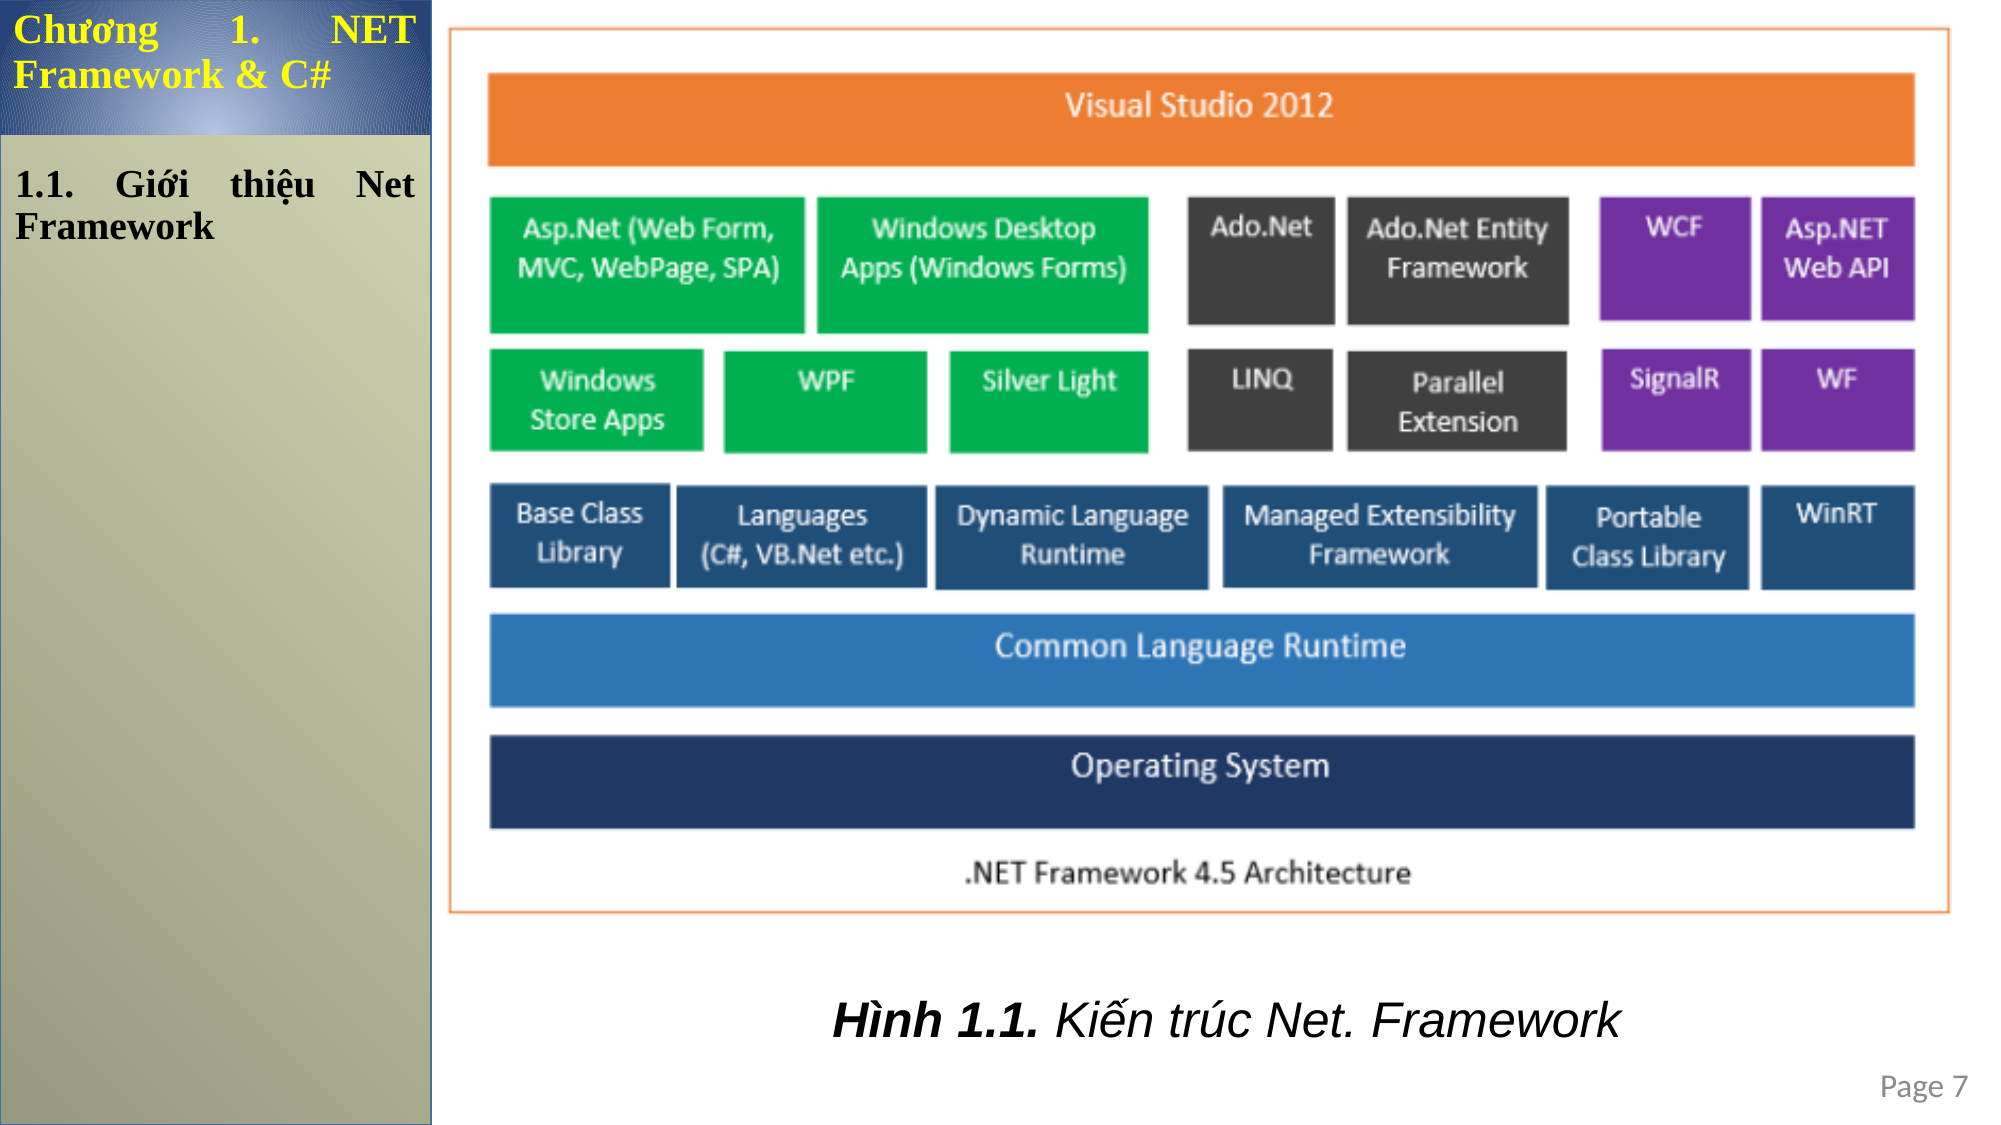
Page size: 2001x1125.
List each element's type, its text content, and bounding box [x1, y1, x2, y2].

list Chương 1. NET Framework & C# [0, 0, 431, 135]
picture [437, 13, 1967, 926]
list 1.1. Giới thiệu Net Framework [0, 155, 431, 1112]
slide_number Page 7 [1811, 1056, 1984, 1112]
text_box Hình 1.1. Kiến trúc Net. Framework [817, 980, 1812, 1056]
